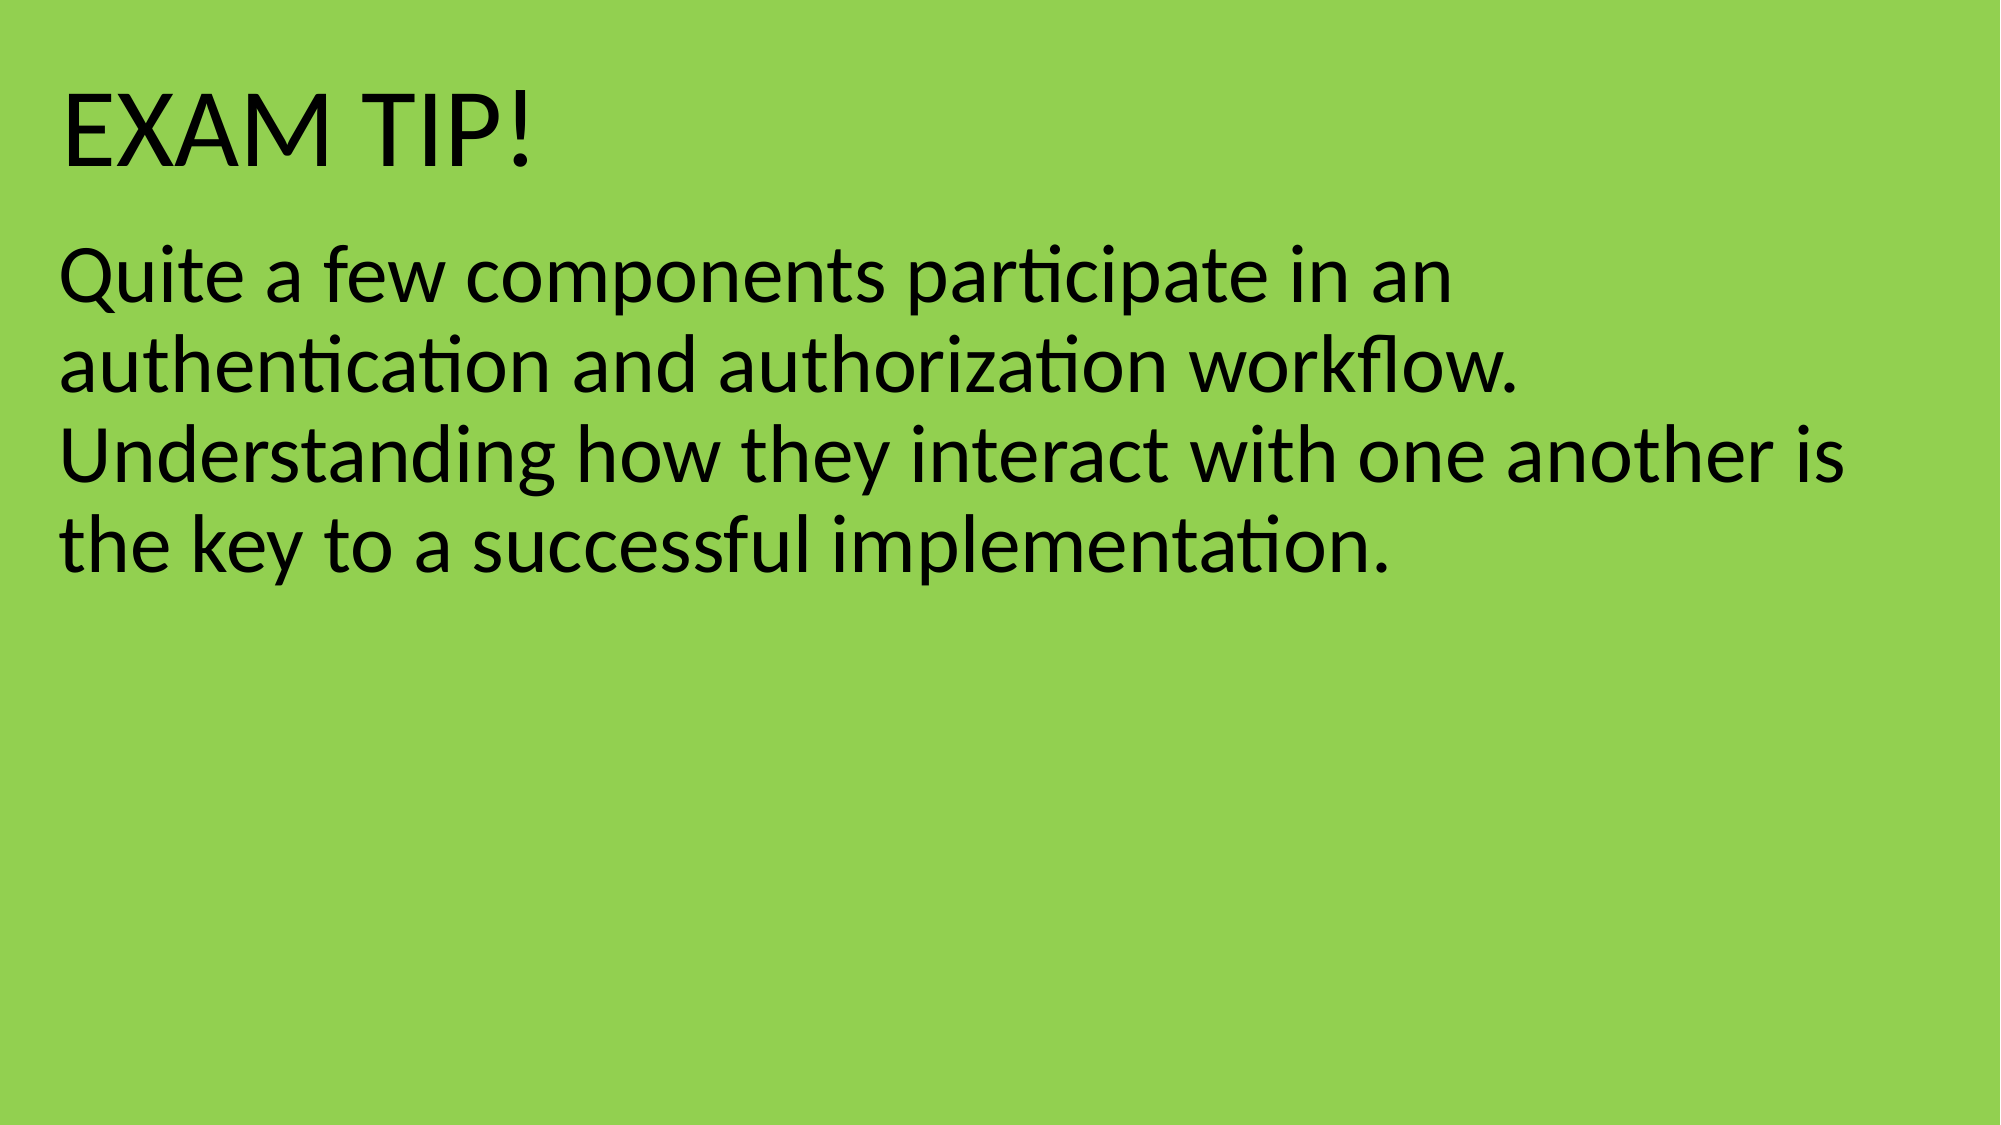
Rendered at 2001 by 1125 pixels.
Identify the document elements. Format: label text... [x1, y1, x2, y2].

list Quite a few components participate in an authentication and authorization workflow. Understanding how they interact with one another is the key to a successful implementation. [43, 223, 1956, 995]
